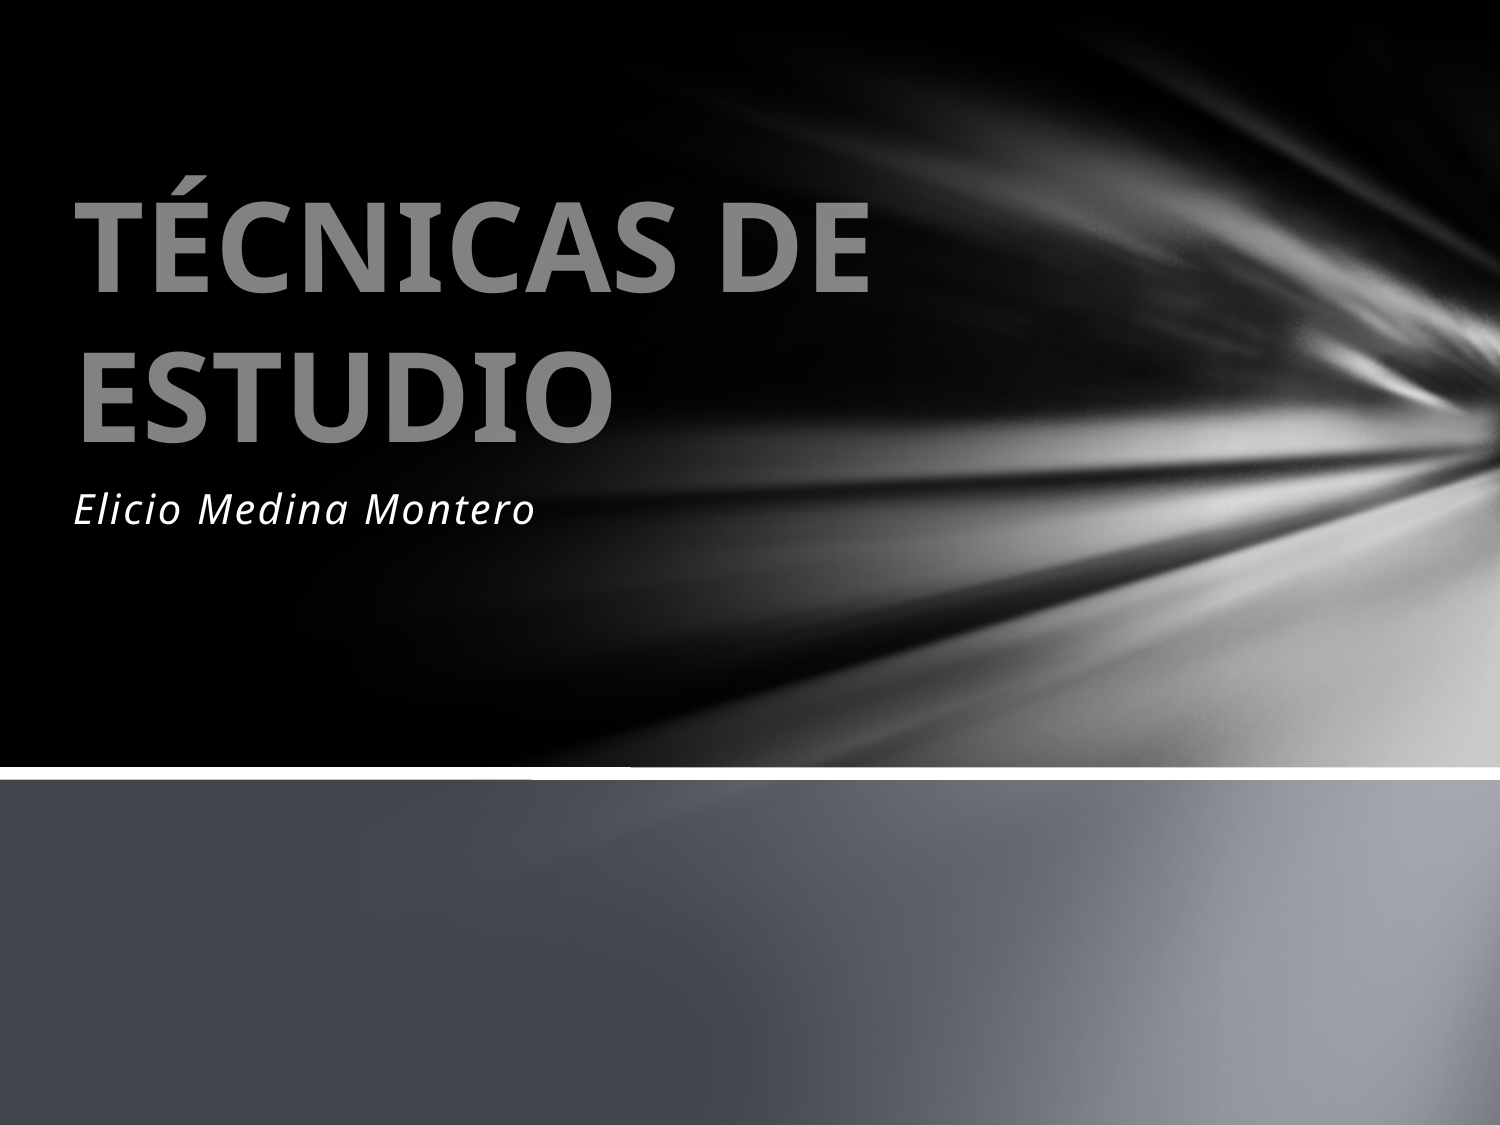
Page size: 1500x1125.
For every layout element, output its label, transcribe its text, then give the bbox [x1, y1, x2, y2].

subtitle Elicio Medina Montero [57, 475, 808, 700]
title TÉCNICAS DE ESTUDIO [57, 75, 1318, 475]
